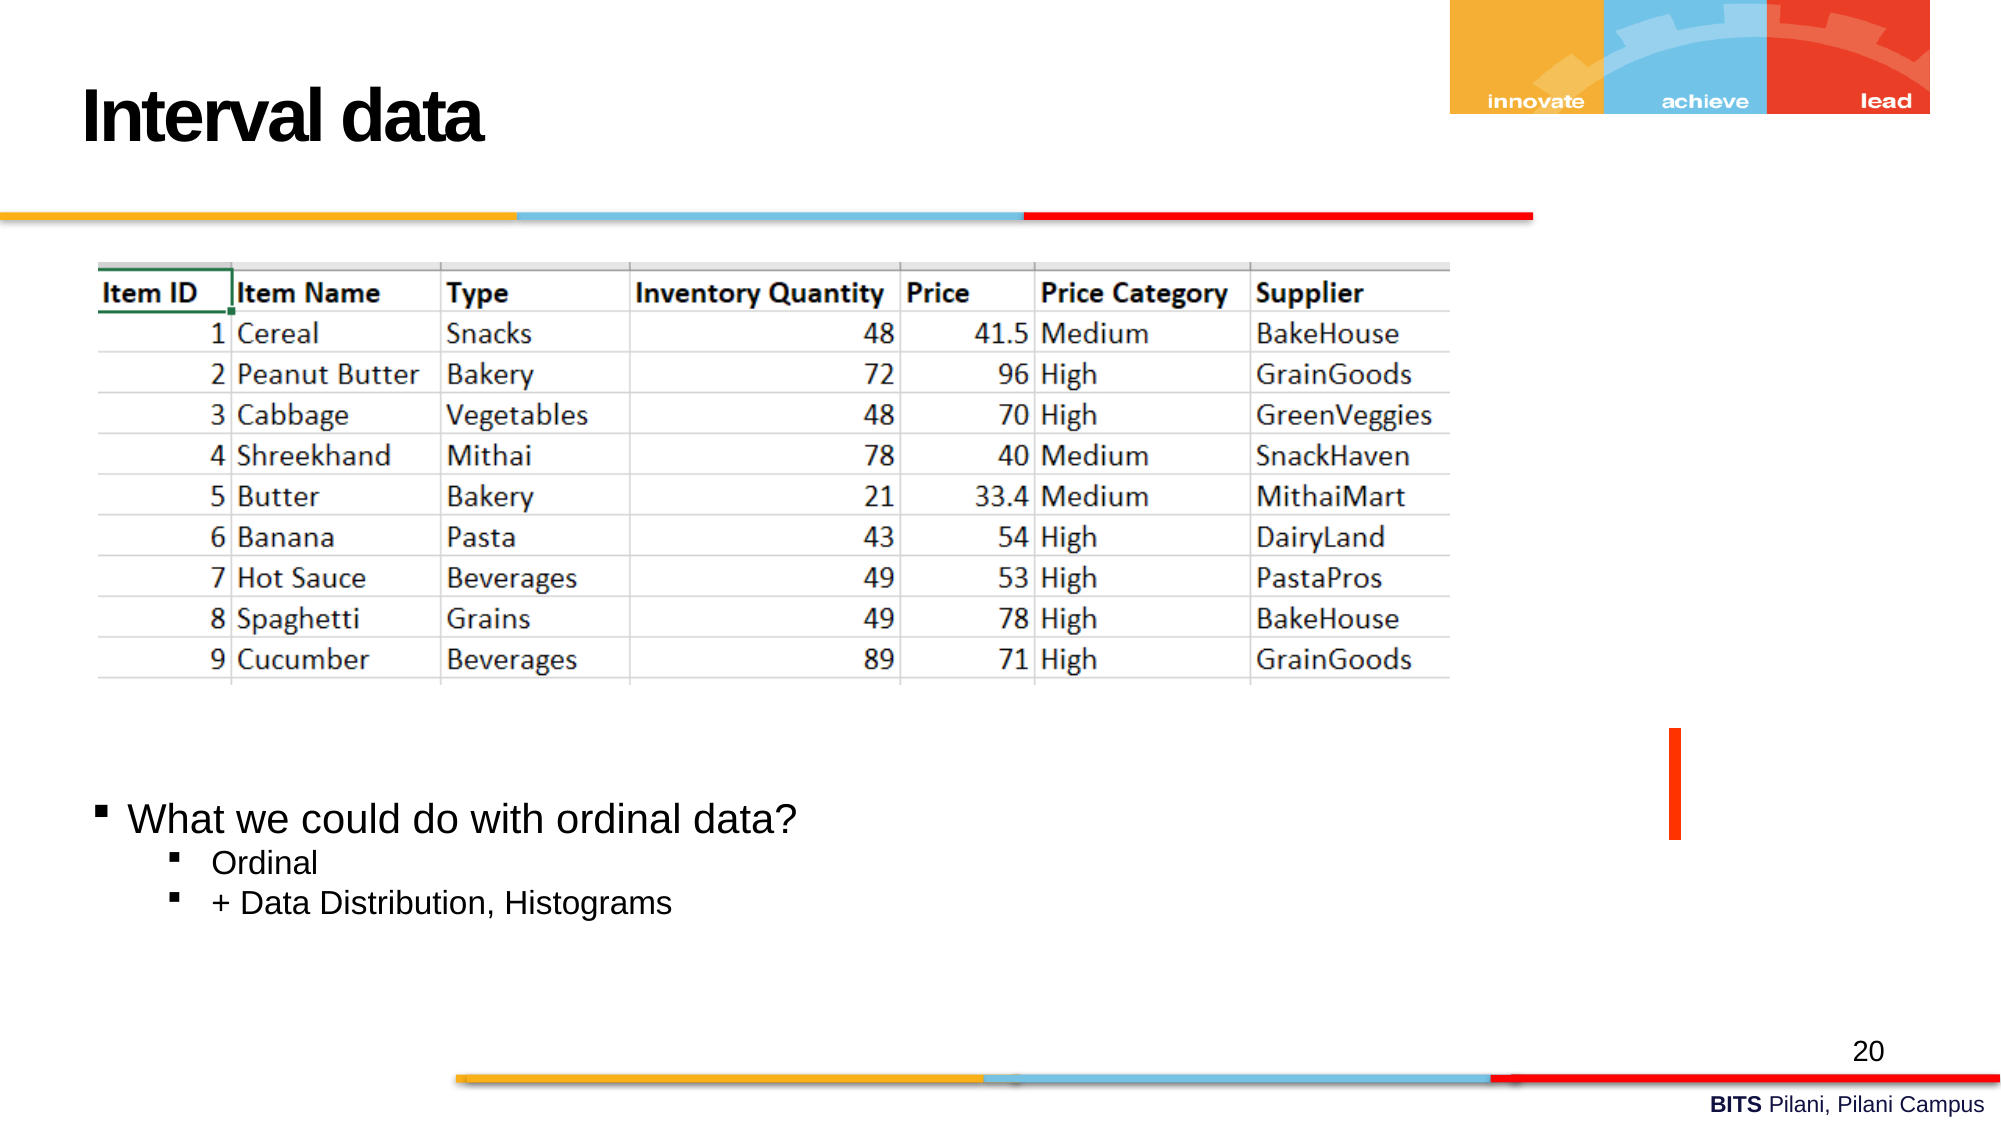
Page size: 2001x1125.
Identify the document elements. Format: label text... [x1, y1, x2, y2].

slide_number 20 [1433, 1024, 1901, 1103]
picture [1449, 0, 1930, 114]
list Interval data [66, 24, 1450, 213]
picture [98, 262, 1451, 685]
text_box What we could do with ordinal data? Ordinal + Data Distribution, Histograms [37, 784, 1038, 929]
